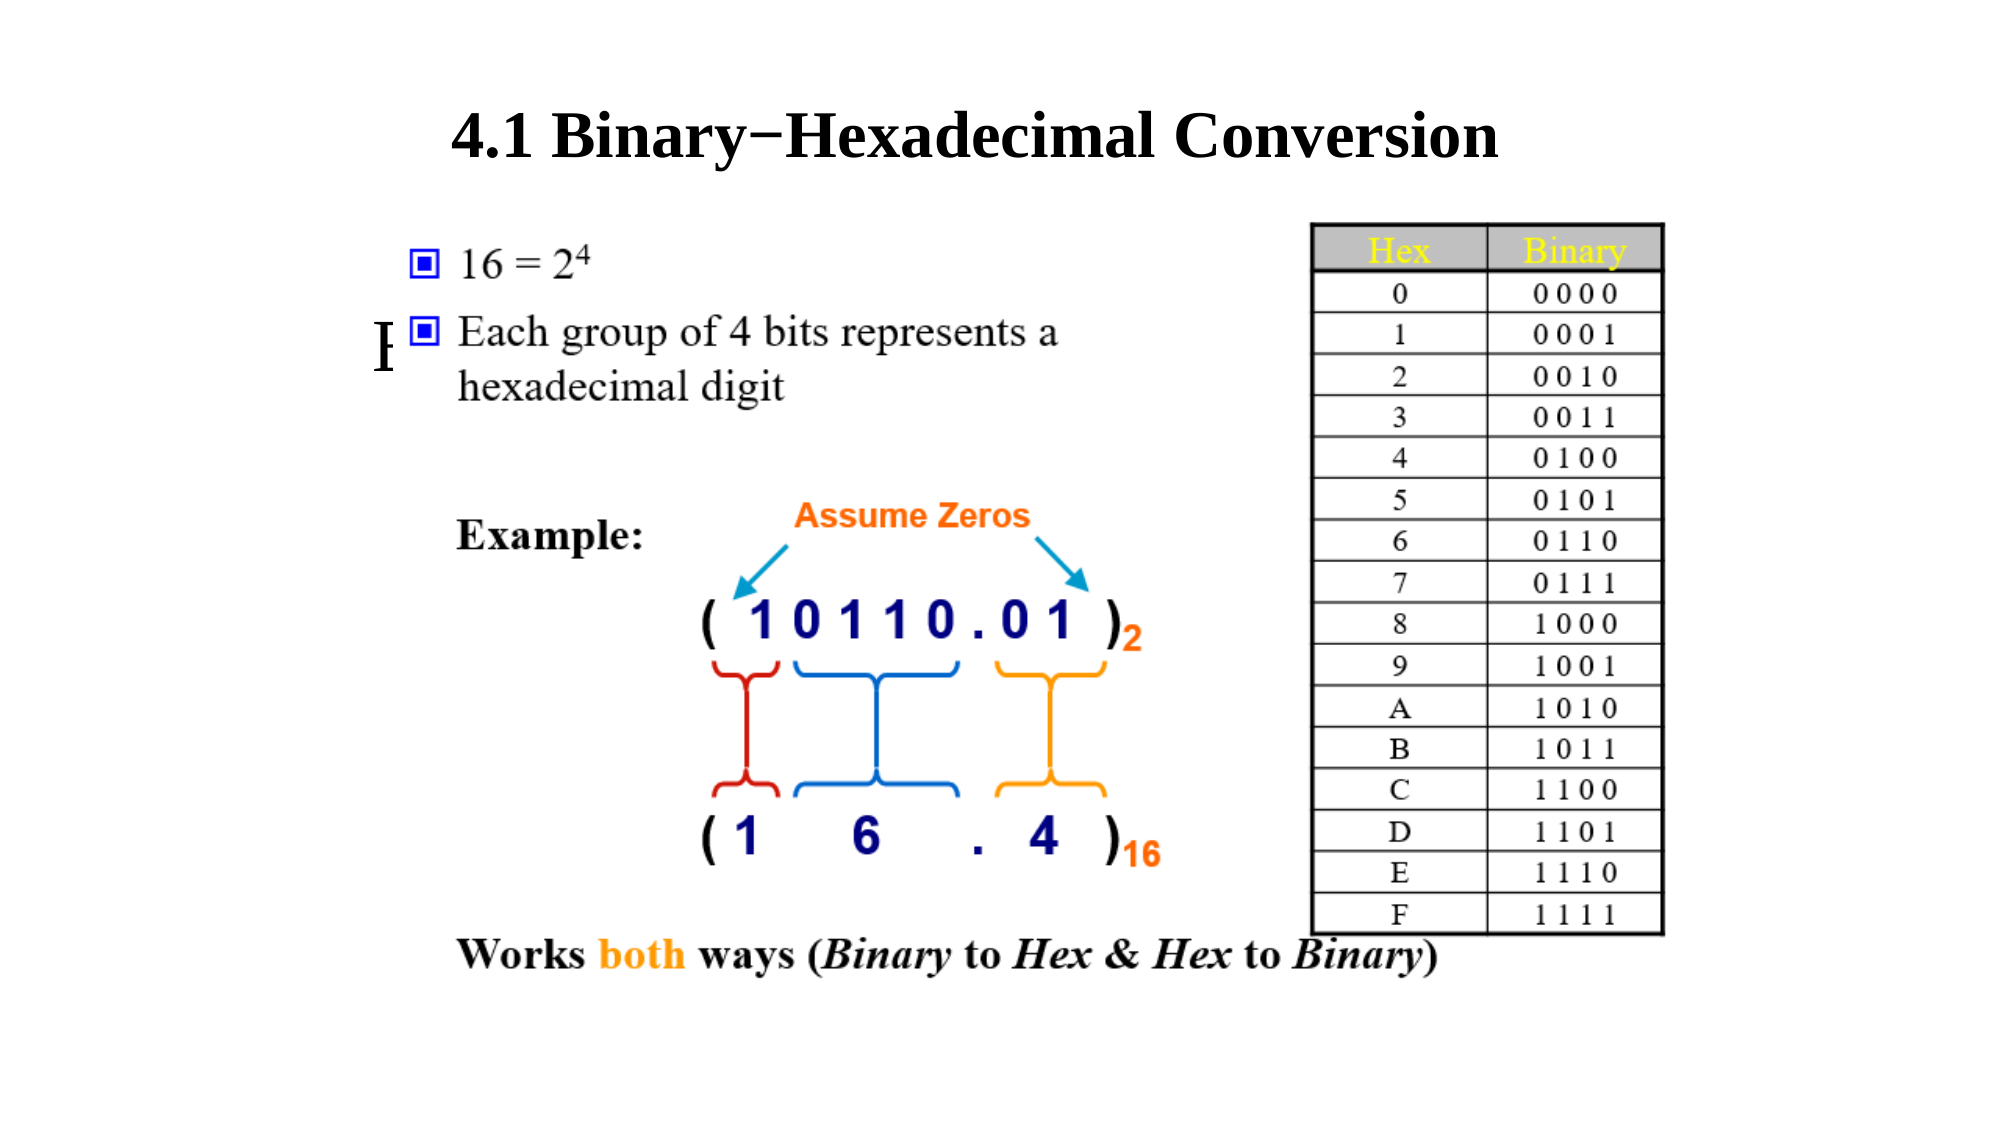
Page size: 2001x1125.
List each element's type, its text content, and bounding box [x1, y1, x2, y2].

picture [393, 210, 1692, 986]
title 4.1 Binary−Hexadecimal Conversion [226, 73, 1727, 179]
subtitle Prof. Dr. Muhammad Shahin Uddin Email: muhammad.uddin@northsouth.edu Out Ashraful.sarker@nort [187, 197, 1836, 1047]
